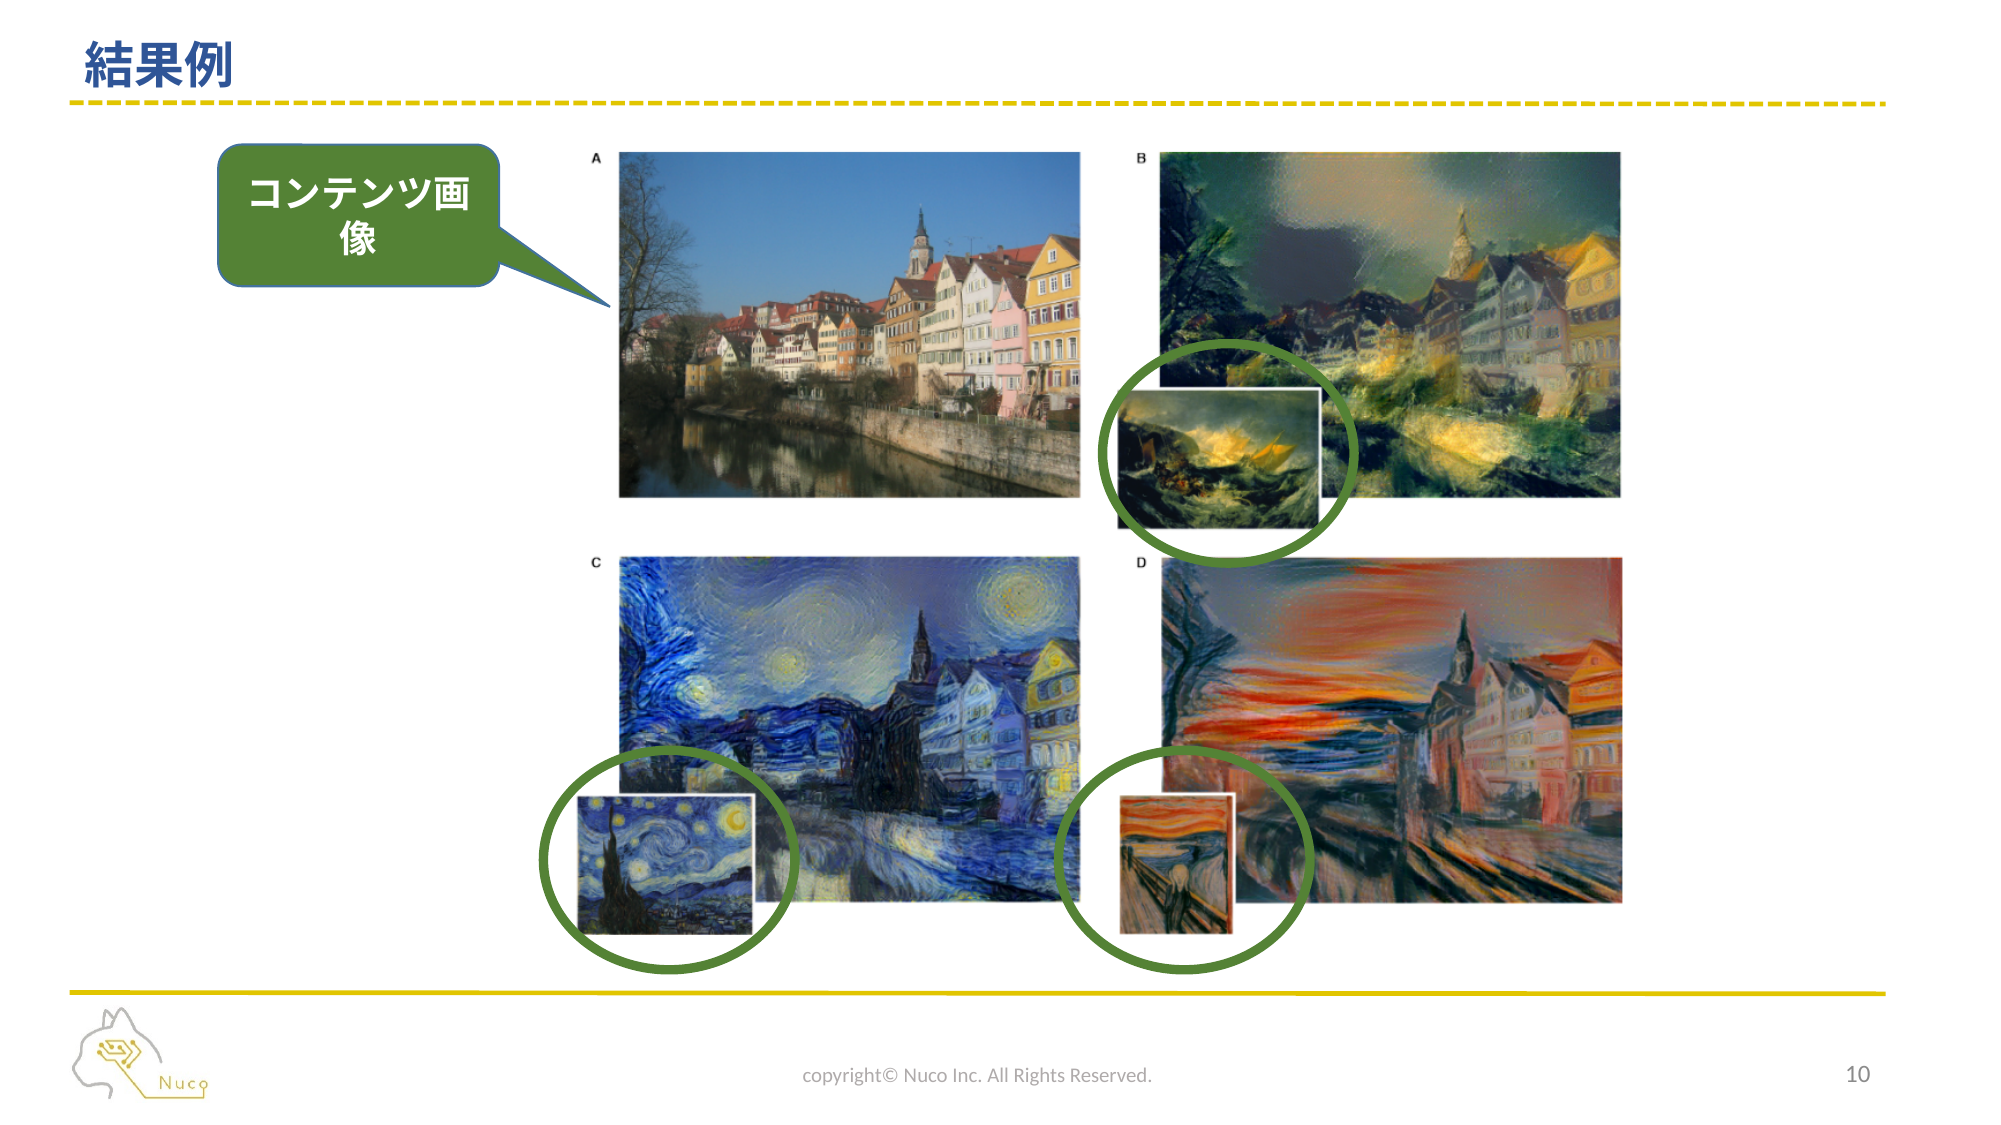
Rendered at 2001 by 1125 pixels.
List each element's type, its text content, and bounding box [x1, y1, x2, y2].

title 結果例 [69, 33, 1886, 103]
picture [571, 144, 1634, 943]
text_box コンテンツ画像 [217, 143, 571, 293]
text_box [585, 943, 754, 971]
slide_number 10 [1435, 1042, 1886, 1103]
text_box [1100, 943, 1269, 971]
picture [69, 1005, 210, 1103]
text_box [542, 789, 571, 931]
